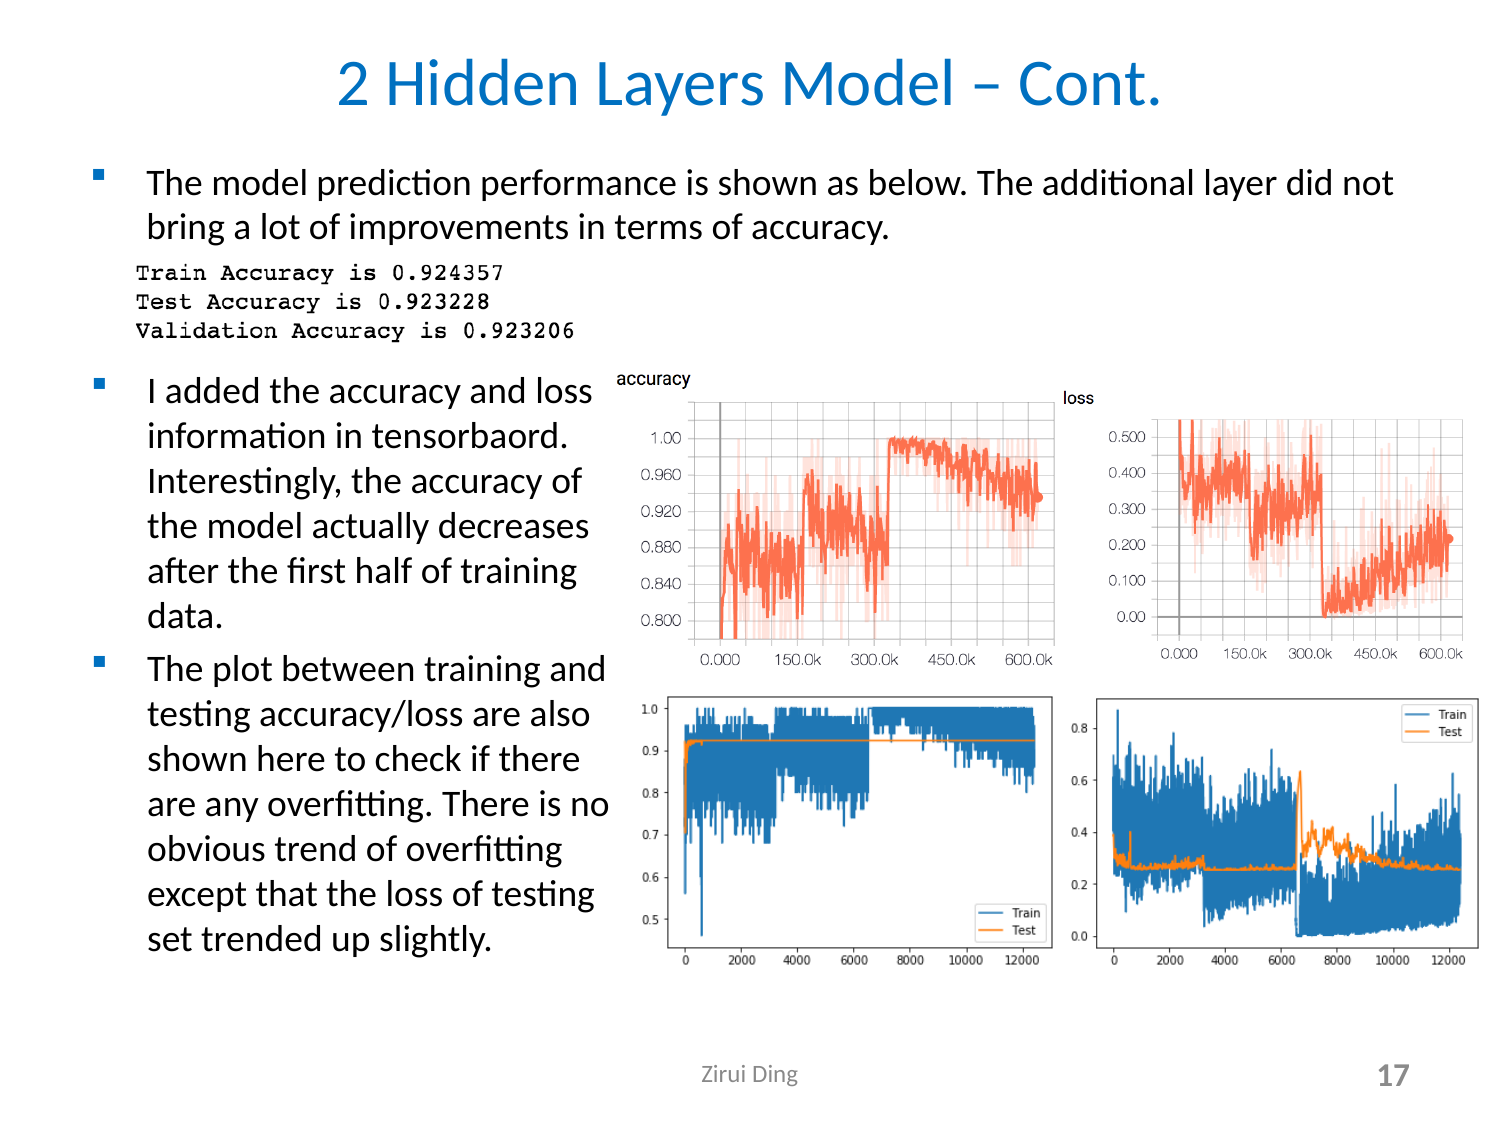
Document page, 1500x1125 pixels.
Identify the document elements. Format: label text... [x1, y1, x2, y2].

list The model prediction performance is shown as below. The additional layer did not bring a lot of improvements in terms of accuracy. [75, 149, 1425, 325]
footer Zirui Ding [512, 1042, 988, 1103]
title 2 Hidden Layers Model – Cont. [75, 19, 1425, 138]
slide_number 17 [1074, 1042, 1425, 1103]
text_box I added the accuracy and loss information in tensorbaord. Interestingly, the accuracy of the model actually decreases after the first half of training data. The plot between training and testing accuracy/loss are also shown here to check if there are any overfitting. There is no obvious trend of overfitting except that the loss of testing set trended up slightly. [75, 358, 590, 643]
picture [632, 685, 1489, 975]
picture [114, 253, 1486, 672]
